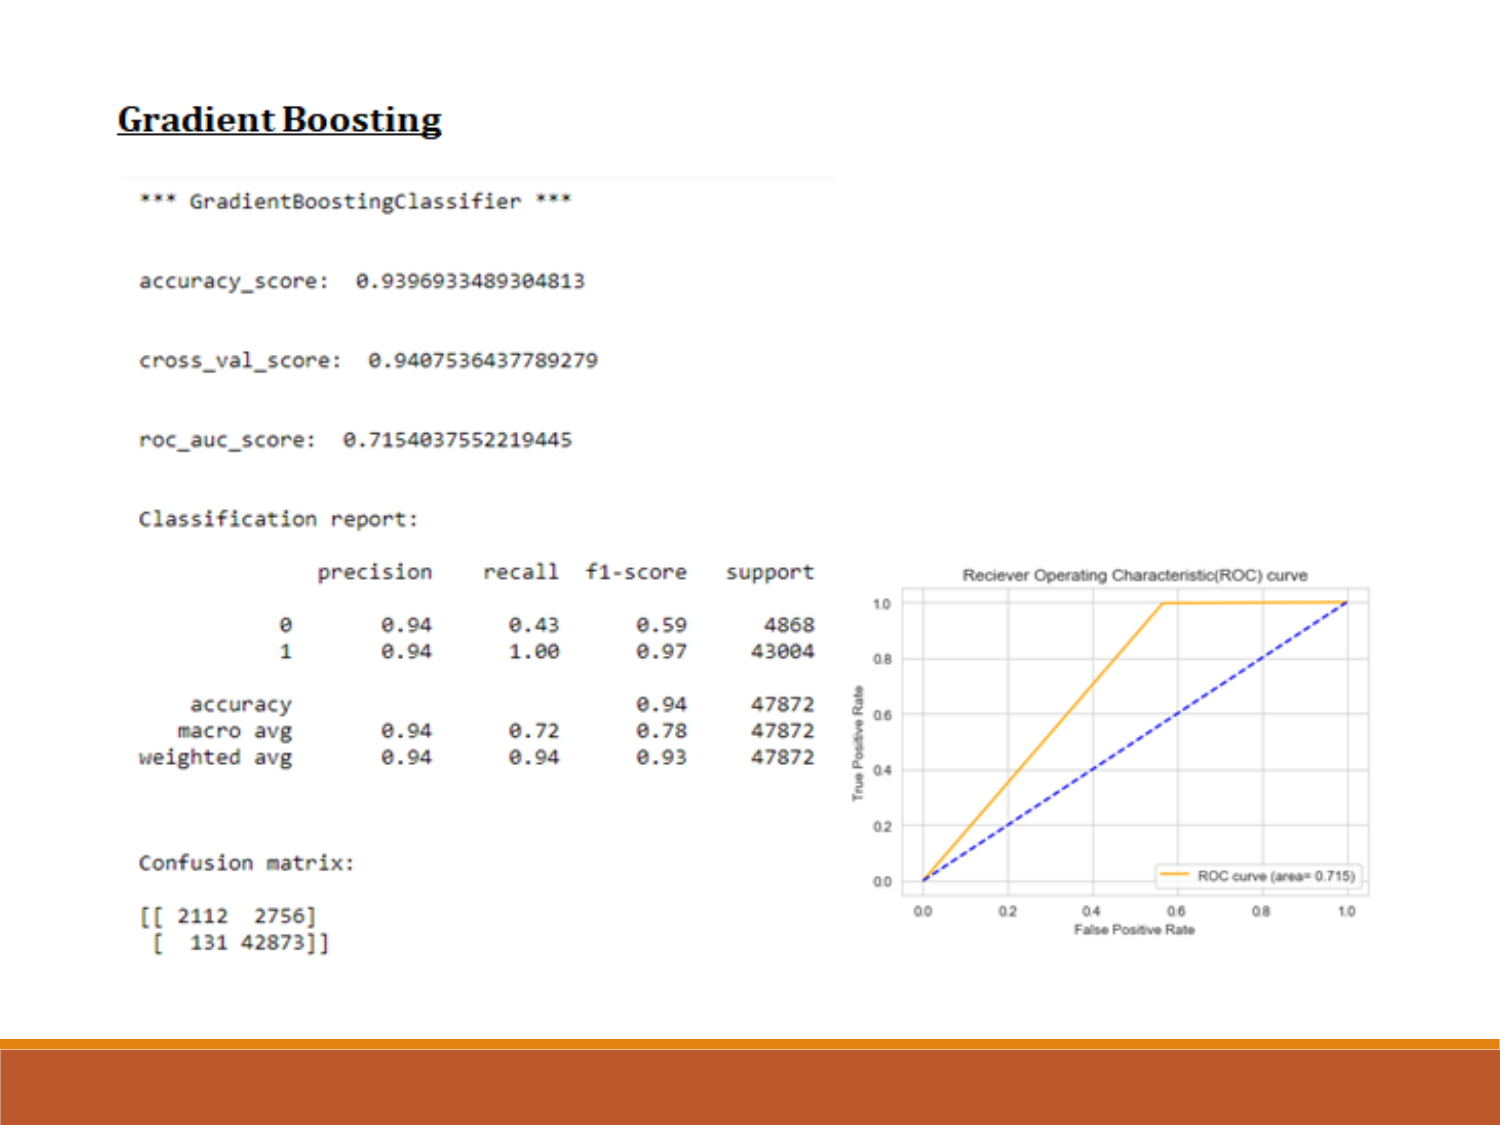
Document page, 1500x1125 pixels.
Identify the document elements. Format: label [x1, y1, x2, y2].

picture [93, 74, 1407, 985]
